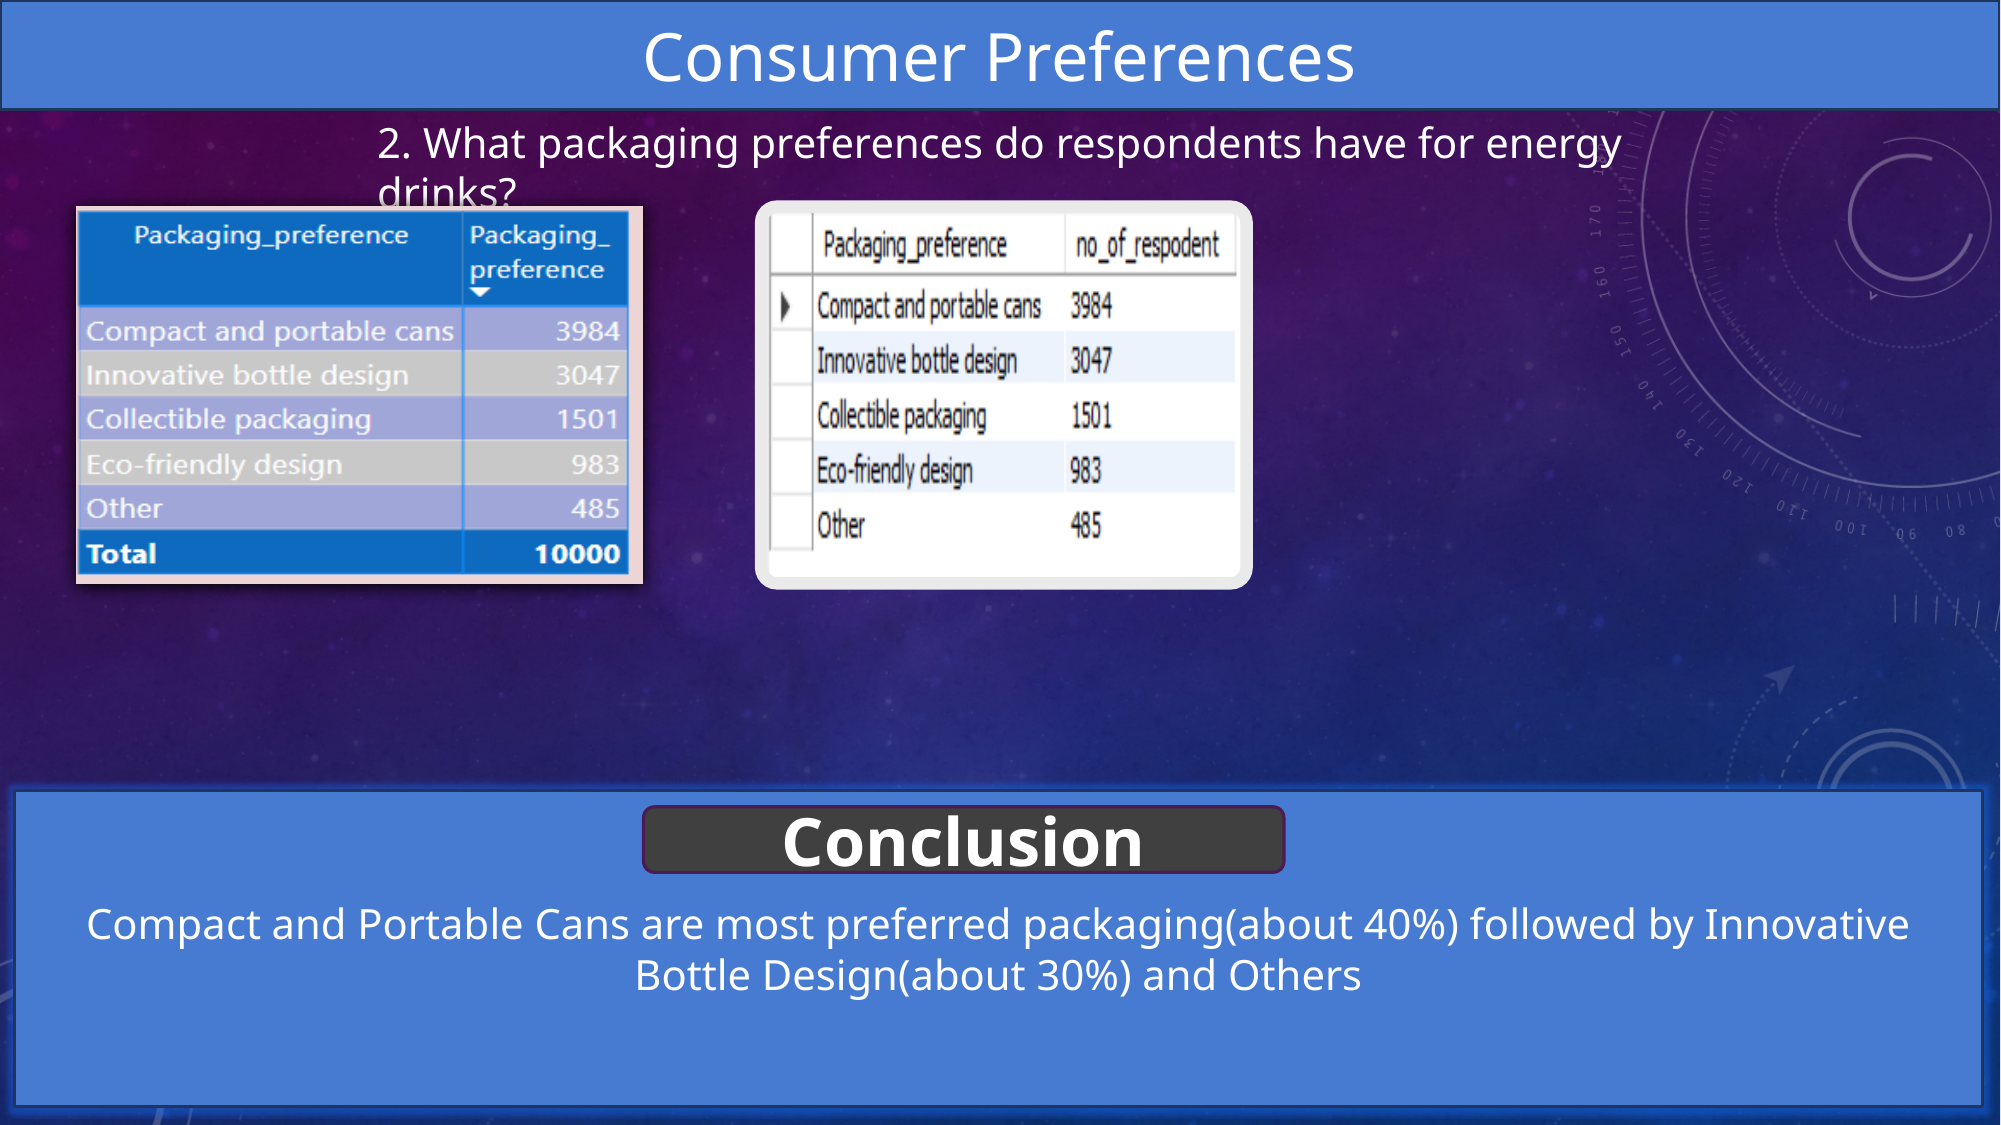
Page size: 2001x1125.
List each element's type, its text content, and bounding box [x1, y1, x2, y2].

text_box Conclusion [641, 805, 1286, 874]
picture [0, 0, 2001, 1125]
text_box 2. What packaging preferences do respondents have for energy drinks? [362, 109, 1782, 225]
text_box Consumer Preferences [0, 0, 2000, 111]
text_box Compact and Portable Cans are most preferred packaging(about 40%) followed by Innovative Bottle Design(about 30%) and Others [13, 789, 1984, 1108]
